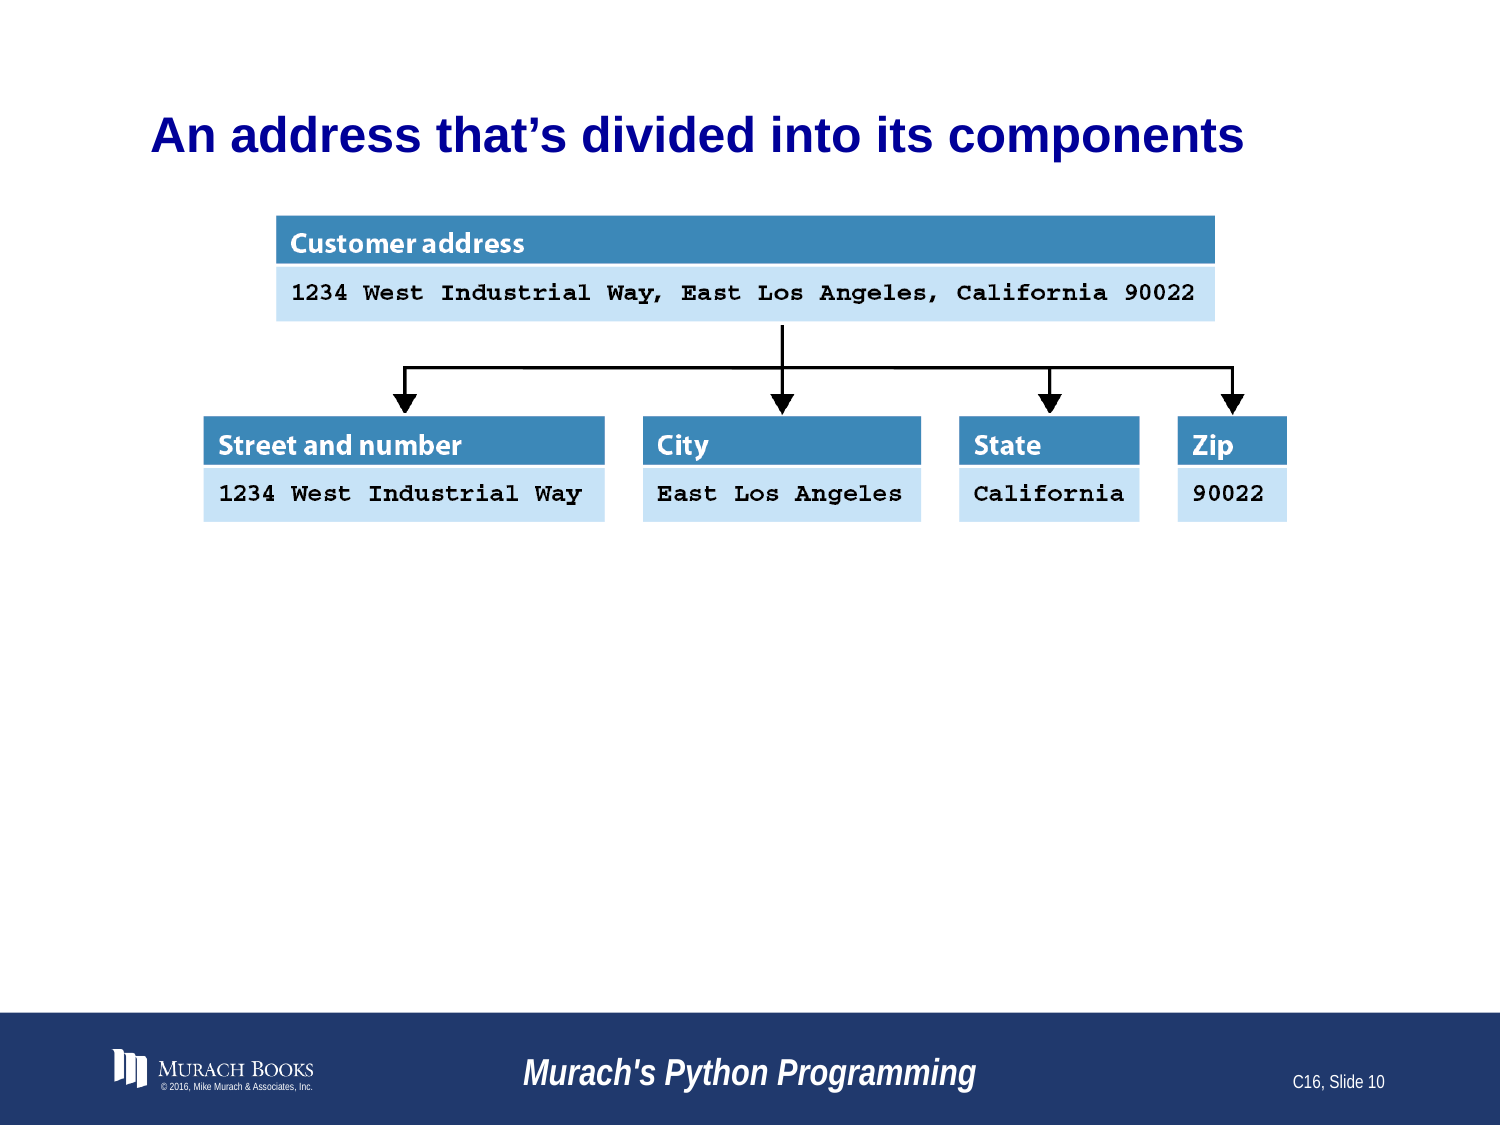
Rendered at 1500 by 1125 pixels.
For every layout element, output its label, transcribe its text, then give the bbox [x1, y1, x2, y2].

slide_number C16, Slide 10 [1087, 1025, 1400, 1100]
footer © 2016, Mike Murach & Associates, Inc. [12, 1025, 463, 1100]
picture [199, 212, 1290, 526]
slide_number Murach's Python Programming [463, 1025, 1050, 1100]
title An address that’s divided into its components [150, 102, 1350, 164]
